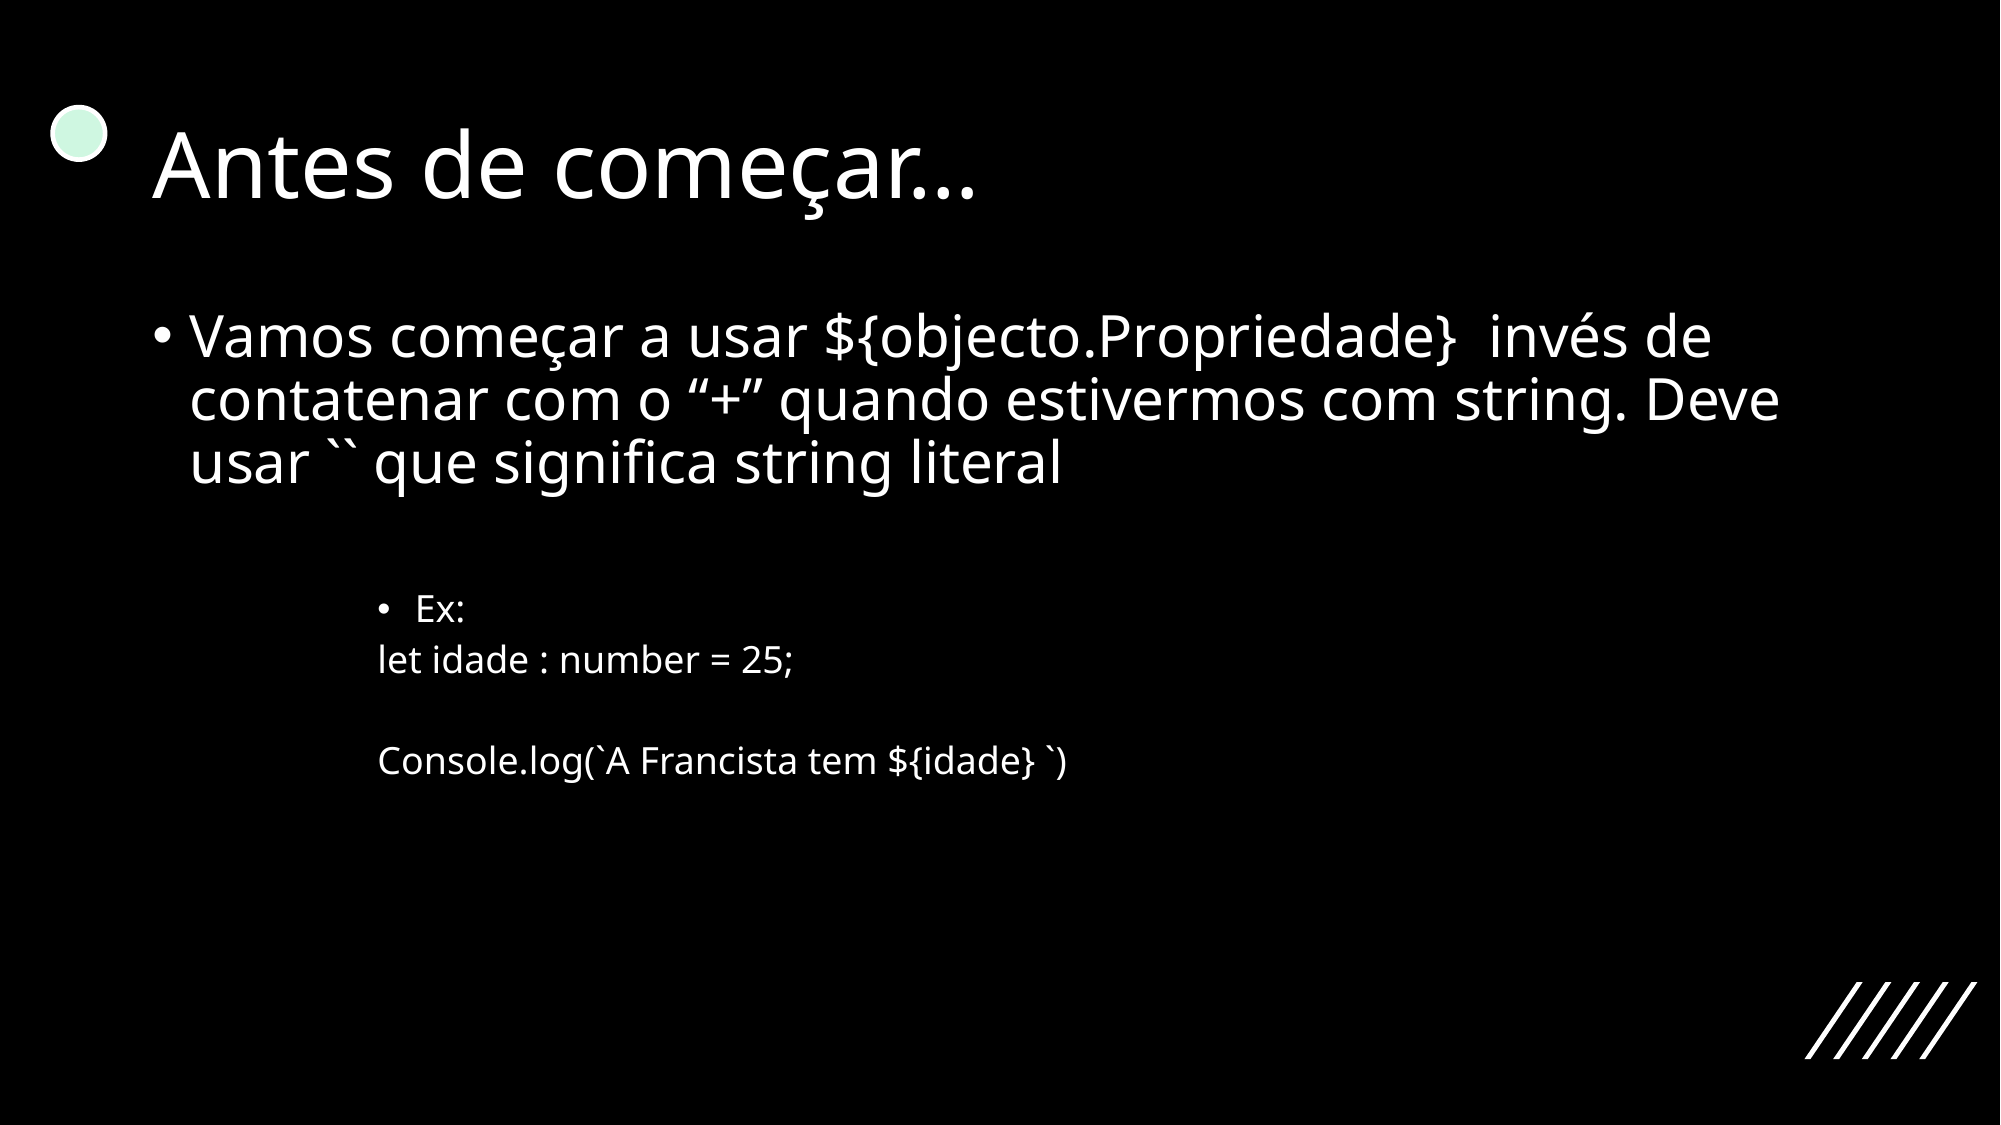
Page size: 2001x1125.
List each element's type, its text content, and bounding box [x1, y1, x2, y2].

list Vamos começar a usar ${objecto.Propriedade} invés de contatenar com o “+” quando estivermos com string. Deve usar `` que significa string literal Ex: let idade : number = 25; Console.log(`A Francista tem ${idade} `) [137, 299, 1863, 1014]
title Antes de começar… [137, 59, 1863, 278]
